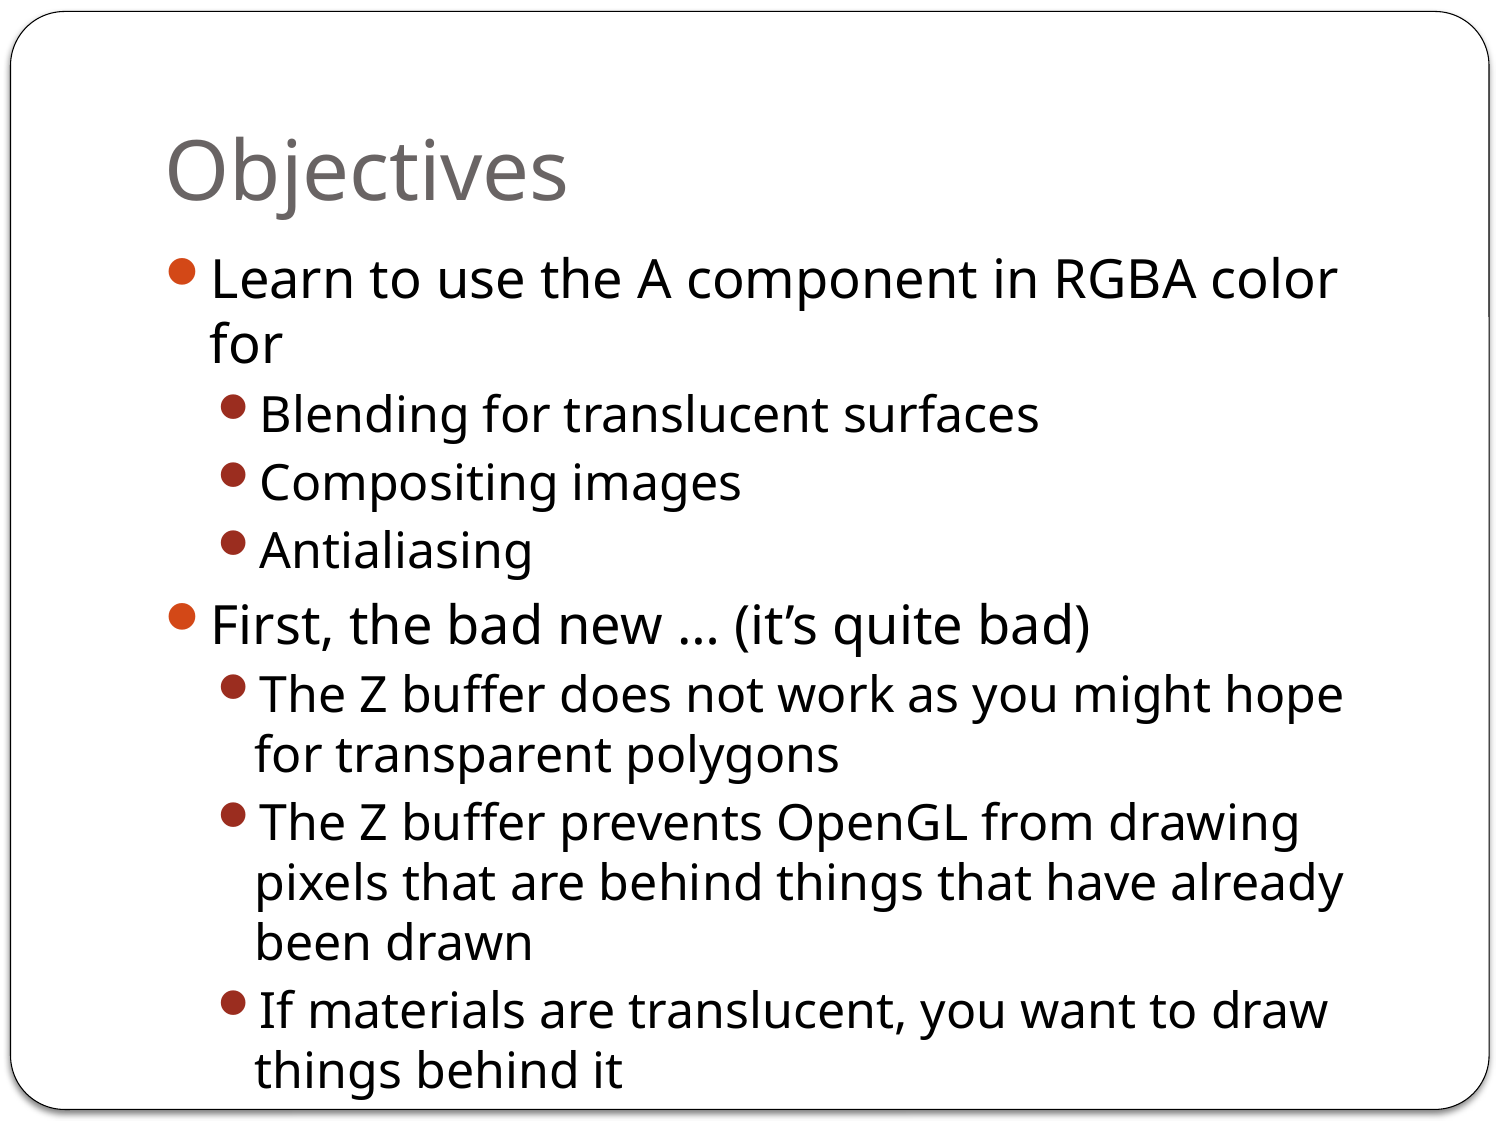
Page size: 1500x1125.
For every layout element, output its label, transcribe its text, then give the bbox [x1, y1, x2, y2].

title Objectives [150, 45, 1425, 233]
list Learn to use the A component in RGBA color for Blending for translucent surfaces Compositing images Antialiasing First, the bad new … (it’s quite bad) The Z buffer does not work as you might hope for transparent polygons The Z buffer prevents OpenGL from drawing pixels that are behind things that have already been drawn If materials are translucent, you want to draw things behind it [150, 237, 1425, 988]
